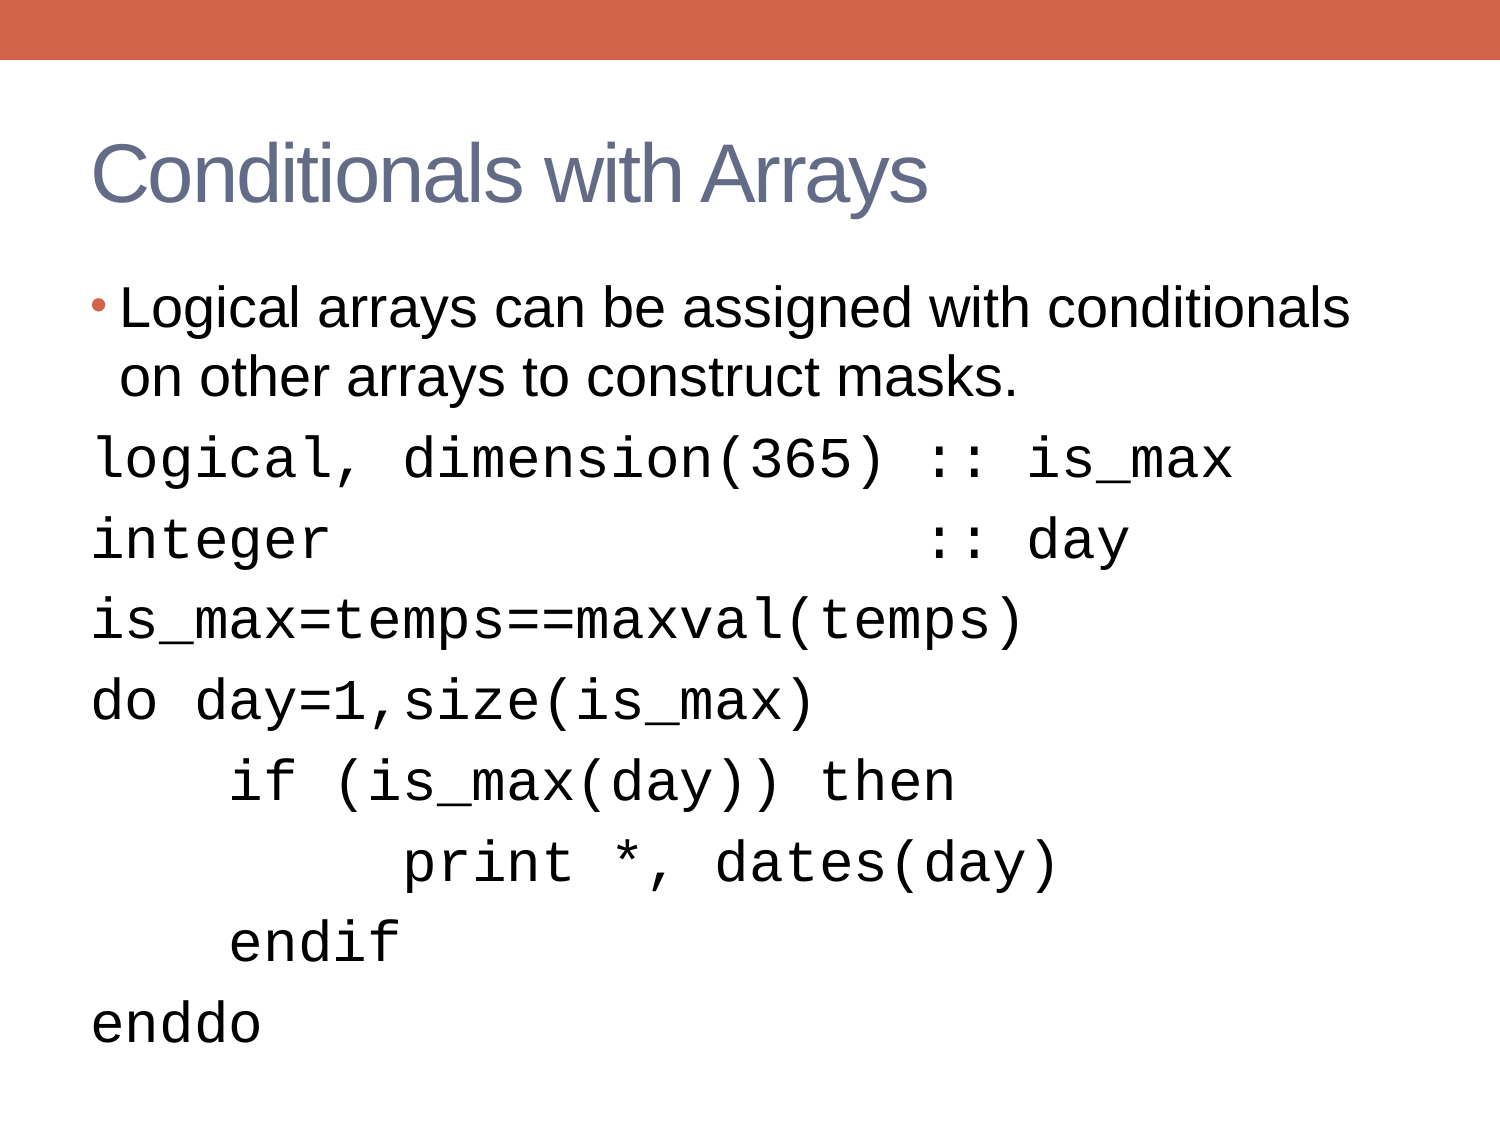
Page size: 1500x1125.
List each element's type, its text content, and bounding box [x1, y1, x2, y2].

list Logical arrays can be assigned with conditionals on other arrays to construct masks. logical, dimension(365) :: is_max integer :: day is_max=temps==maxval(temps) do day=1,size(is_max) if (is_max(day)) then print *, dates(day) endif enddo [75, 262, 1425, 1063]
title Conditionals with Arrays [75, 87, 1425, 250]
